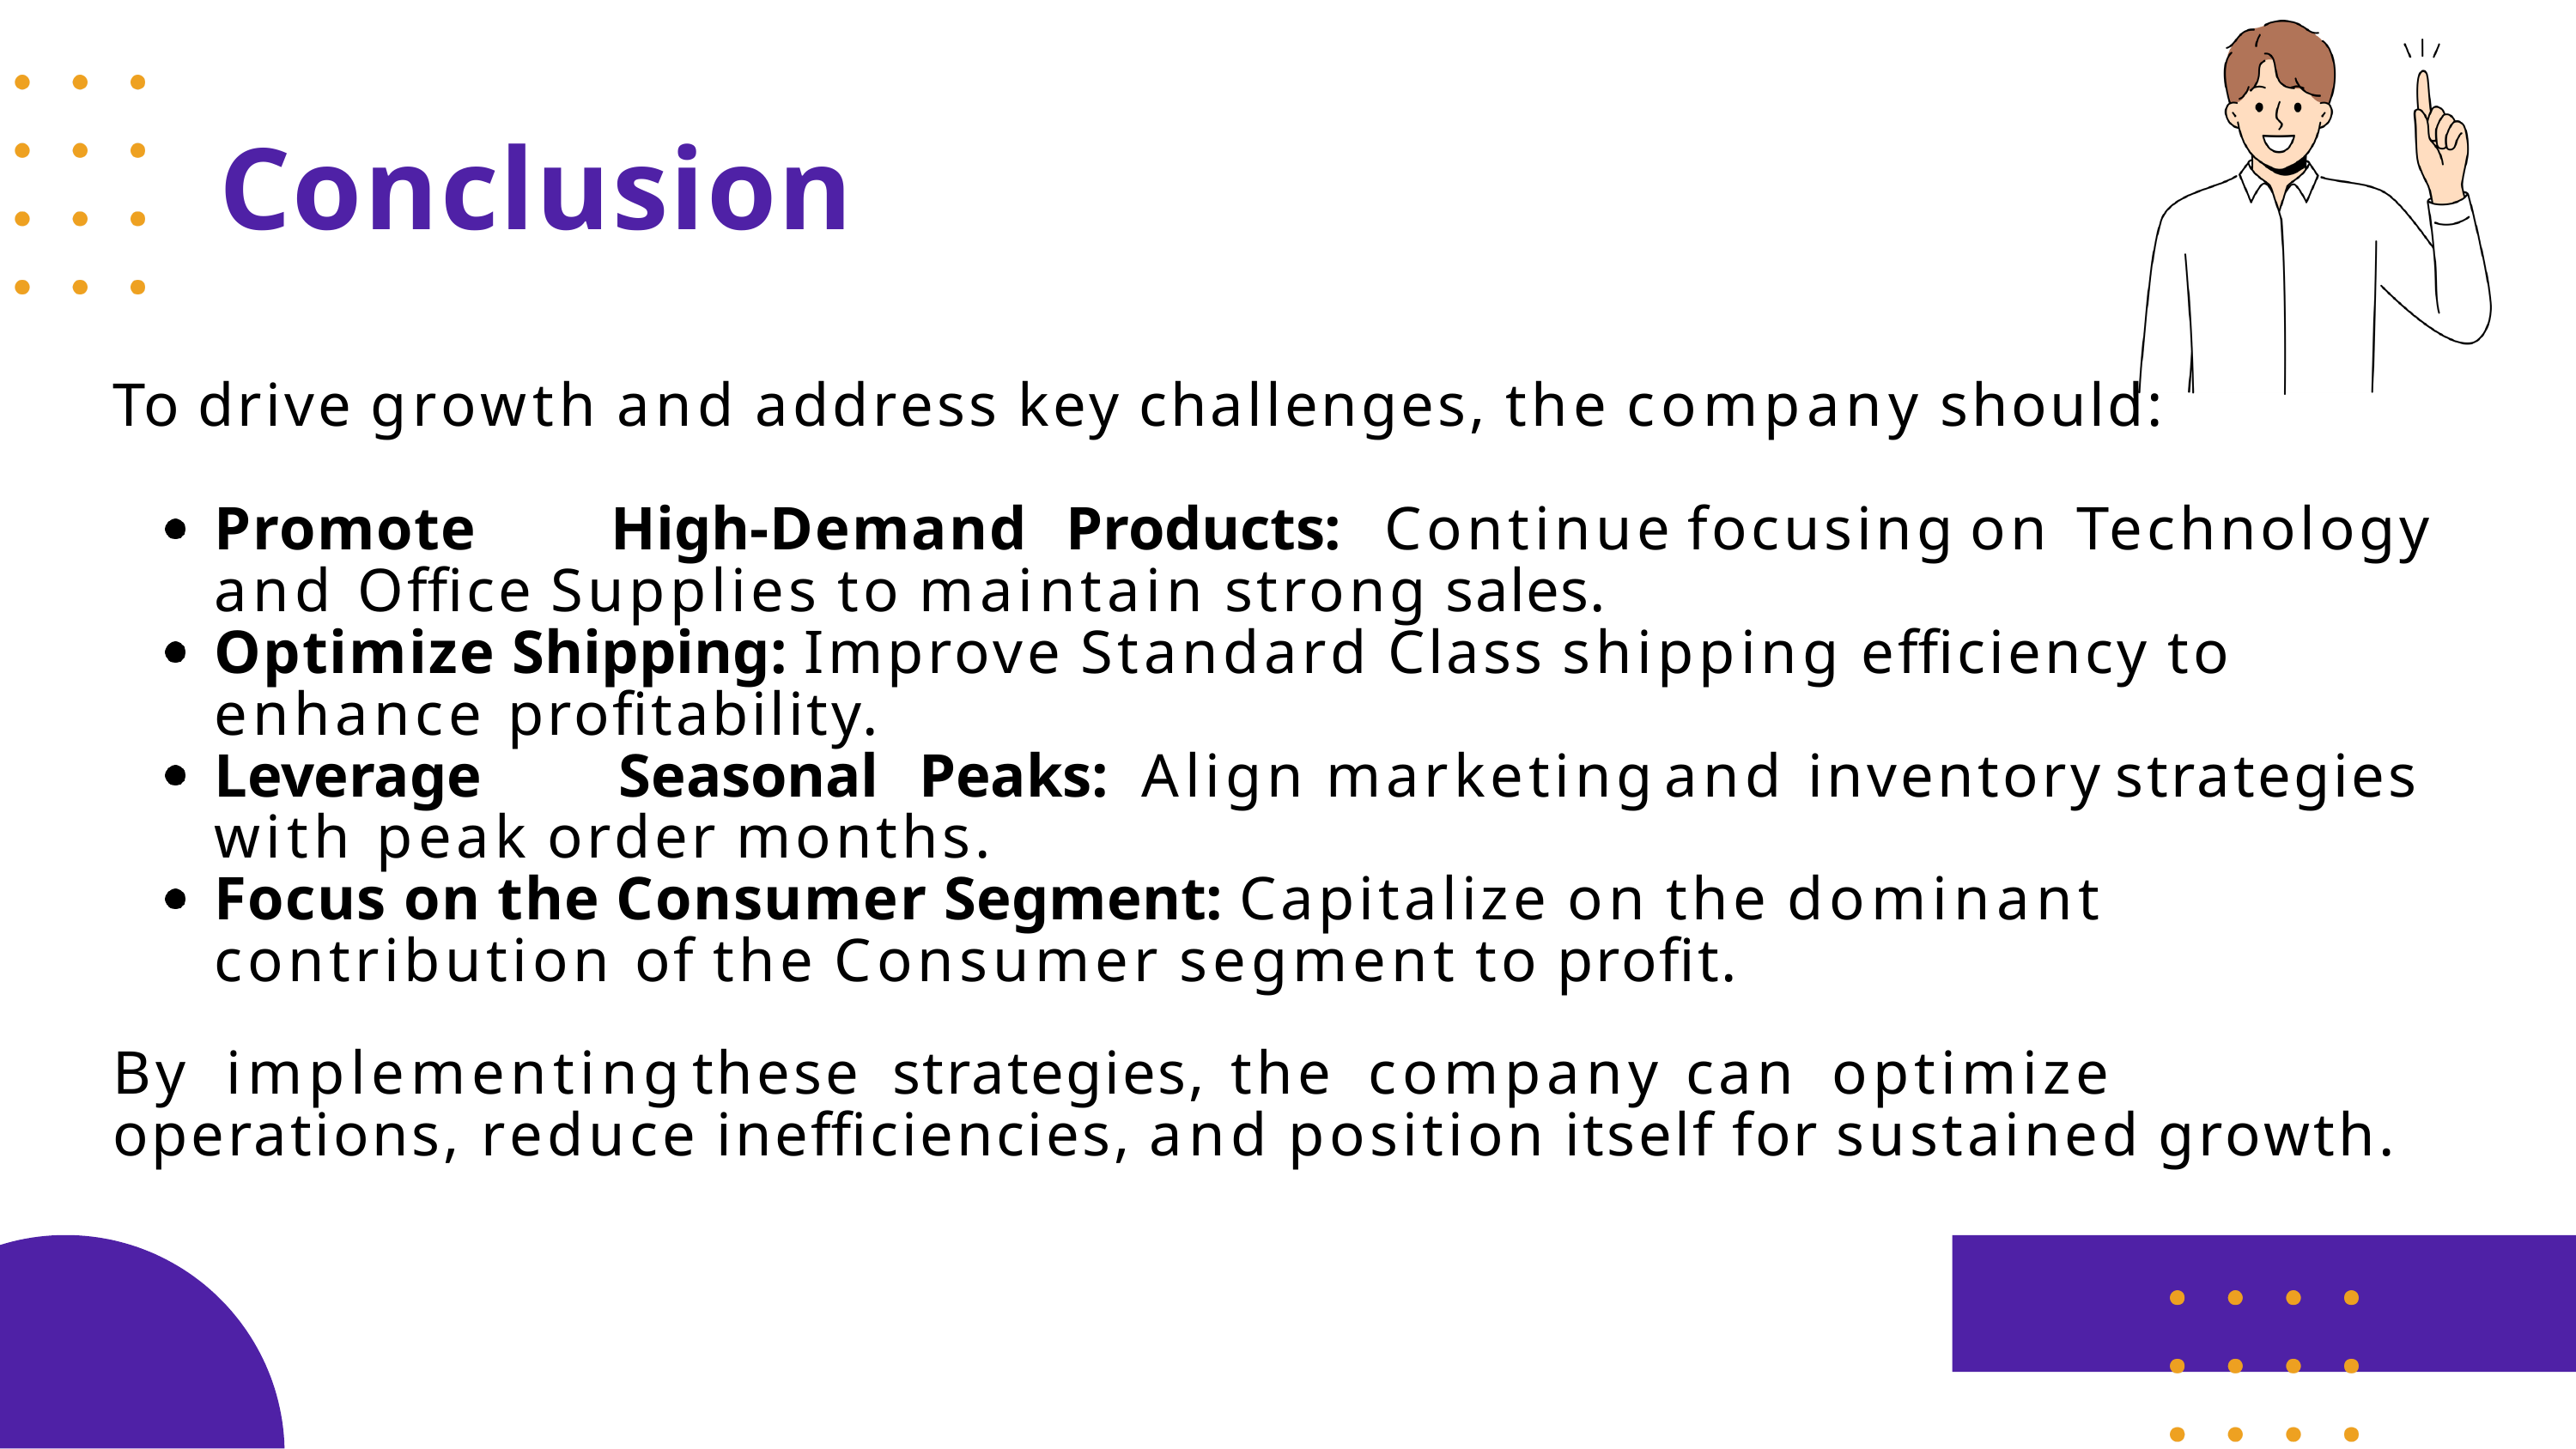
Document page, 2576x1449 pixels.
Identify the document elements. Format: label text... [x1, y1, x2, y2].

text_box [1952, 1234, 2576, 1449]
list To drive growth and address key challenges, the company should: Promote High-Demand Products: Continue focusing on Technology and Office Supplies to maintain strong sales. Optimize Shipping: Improve Standard Class shipping efficiency to enhance profitability. Leverage Seasonal Peaks: Align marketing and inventory strategies with peak order months. Focus on the Consumer Segment: Capitalize on the dominant contribution of the Consumer segment to profit. By implementing these strategies, the company can optimize operations, reduce inefficiencies, and position itself for sustained growth. [111, 364, 2465, 1195]
picture [165, 765, 186, 786]
picture [165, 518, 186, 539]
title Conclusion [143, 66, 1944, 360]
text_box [0, 1234, 285, 1449]
picture [2137, 20, 2492, 395]
picture [165, 888, 186, 910]
picture [165, 641, 186, 663]
picture [0, 75, 145, 294]
